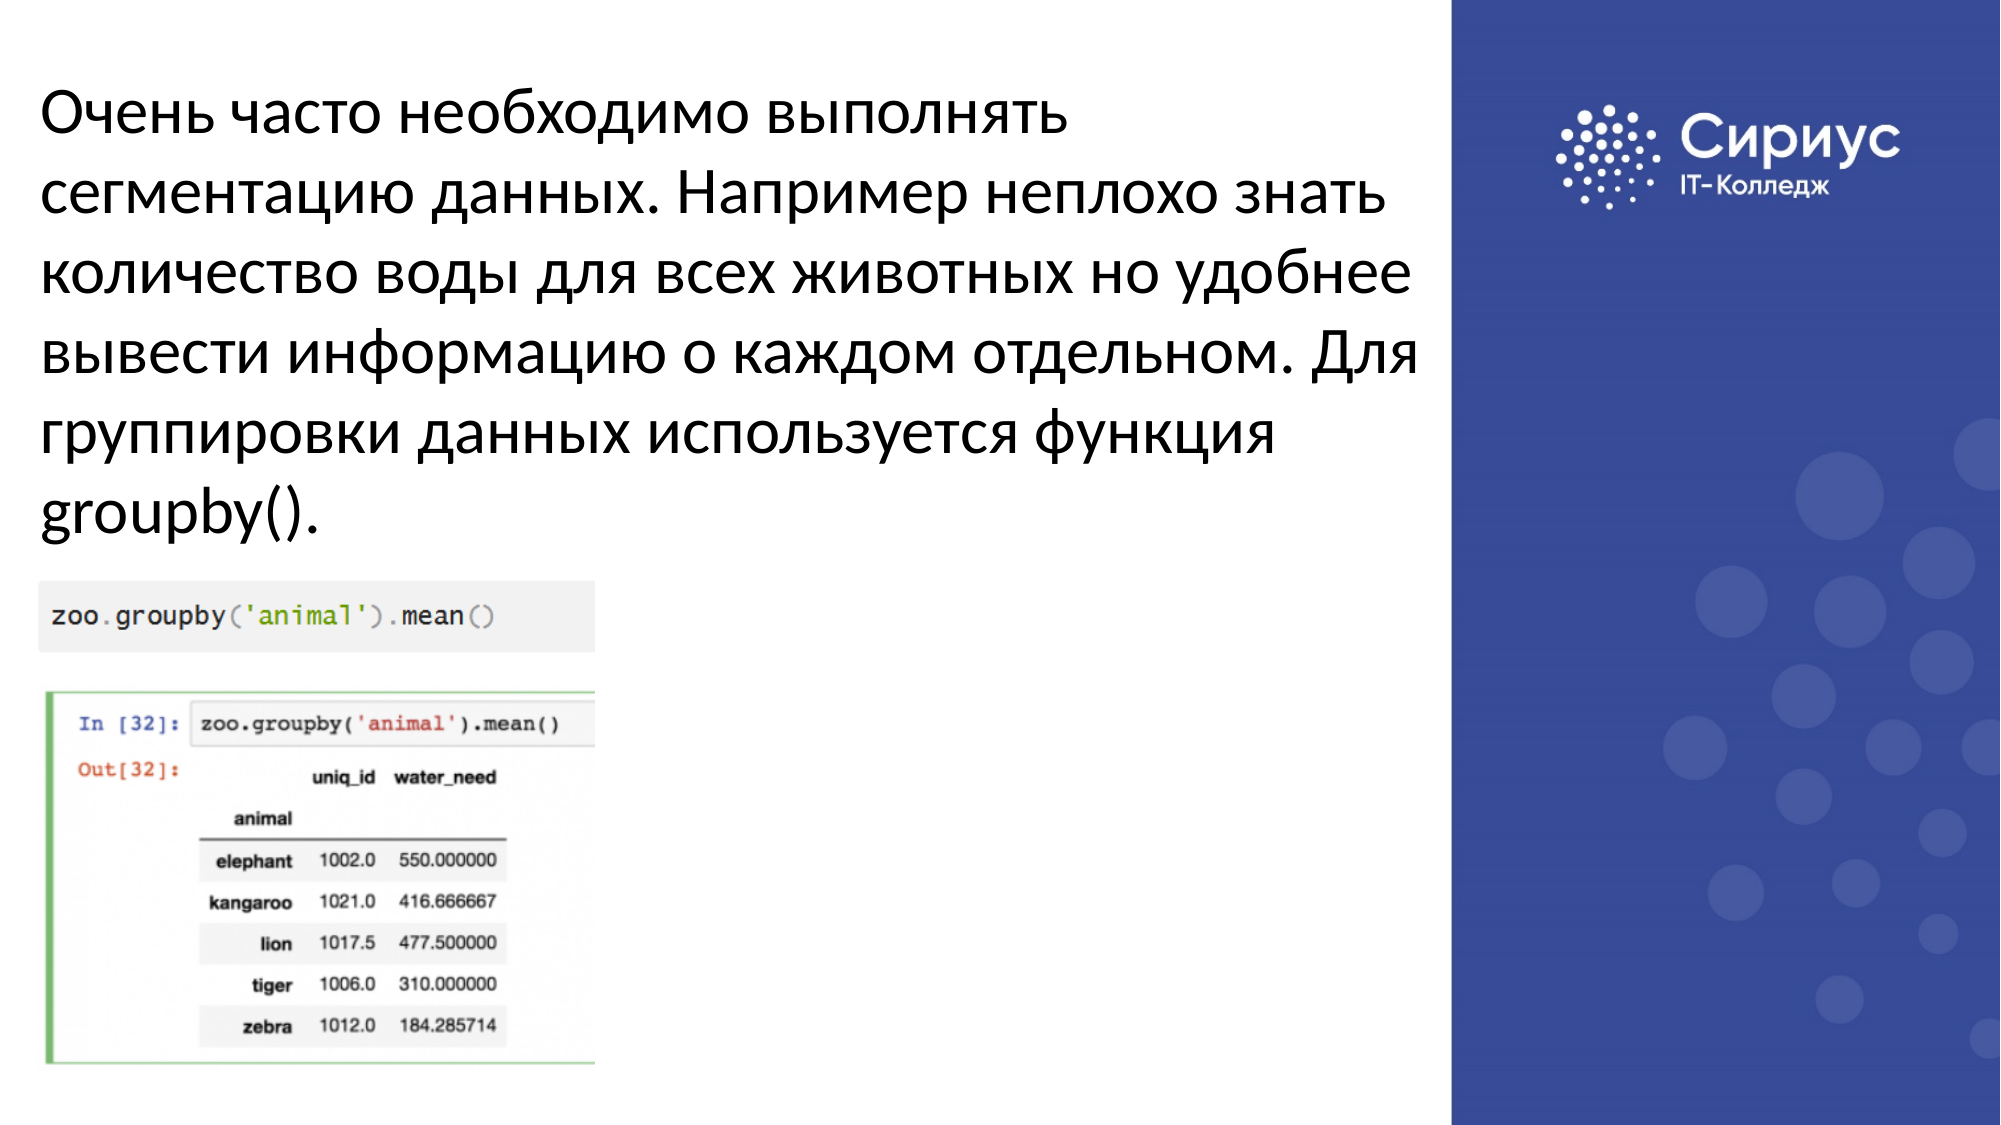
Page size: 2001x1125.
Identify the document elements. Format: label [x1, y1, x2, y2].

list [0, 0, 2000, 1125]
picture [25, 548, 595, 1078]
